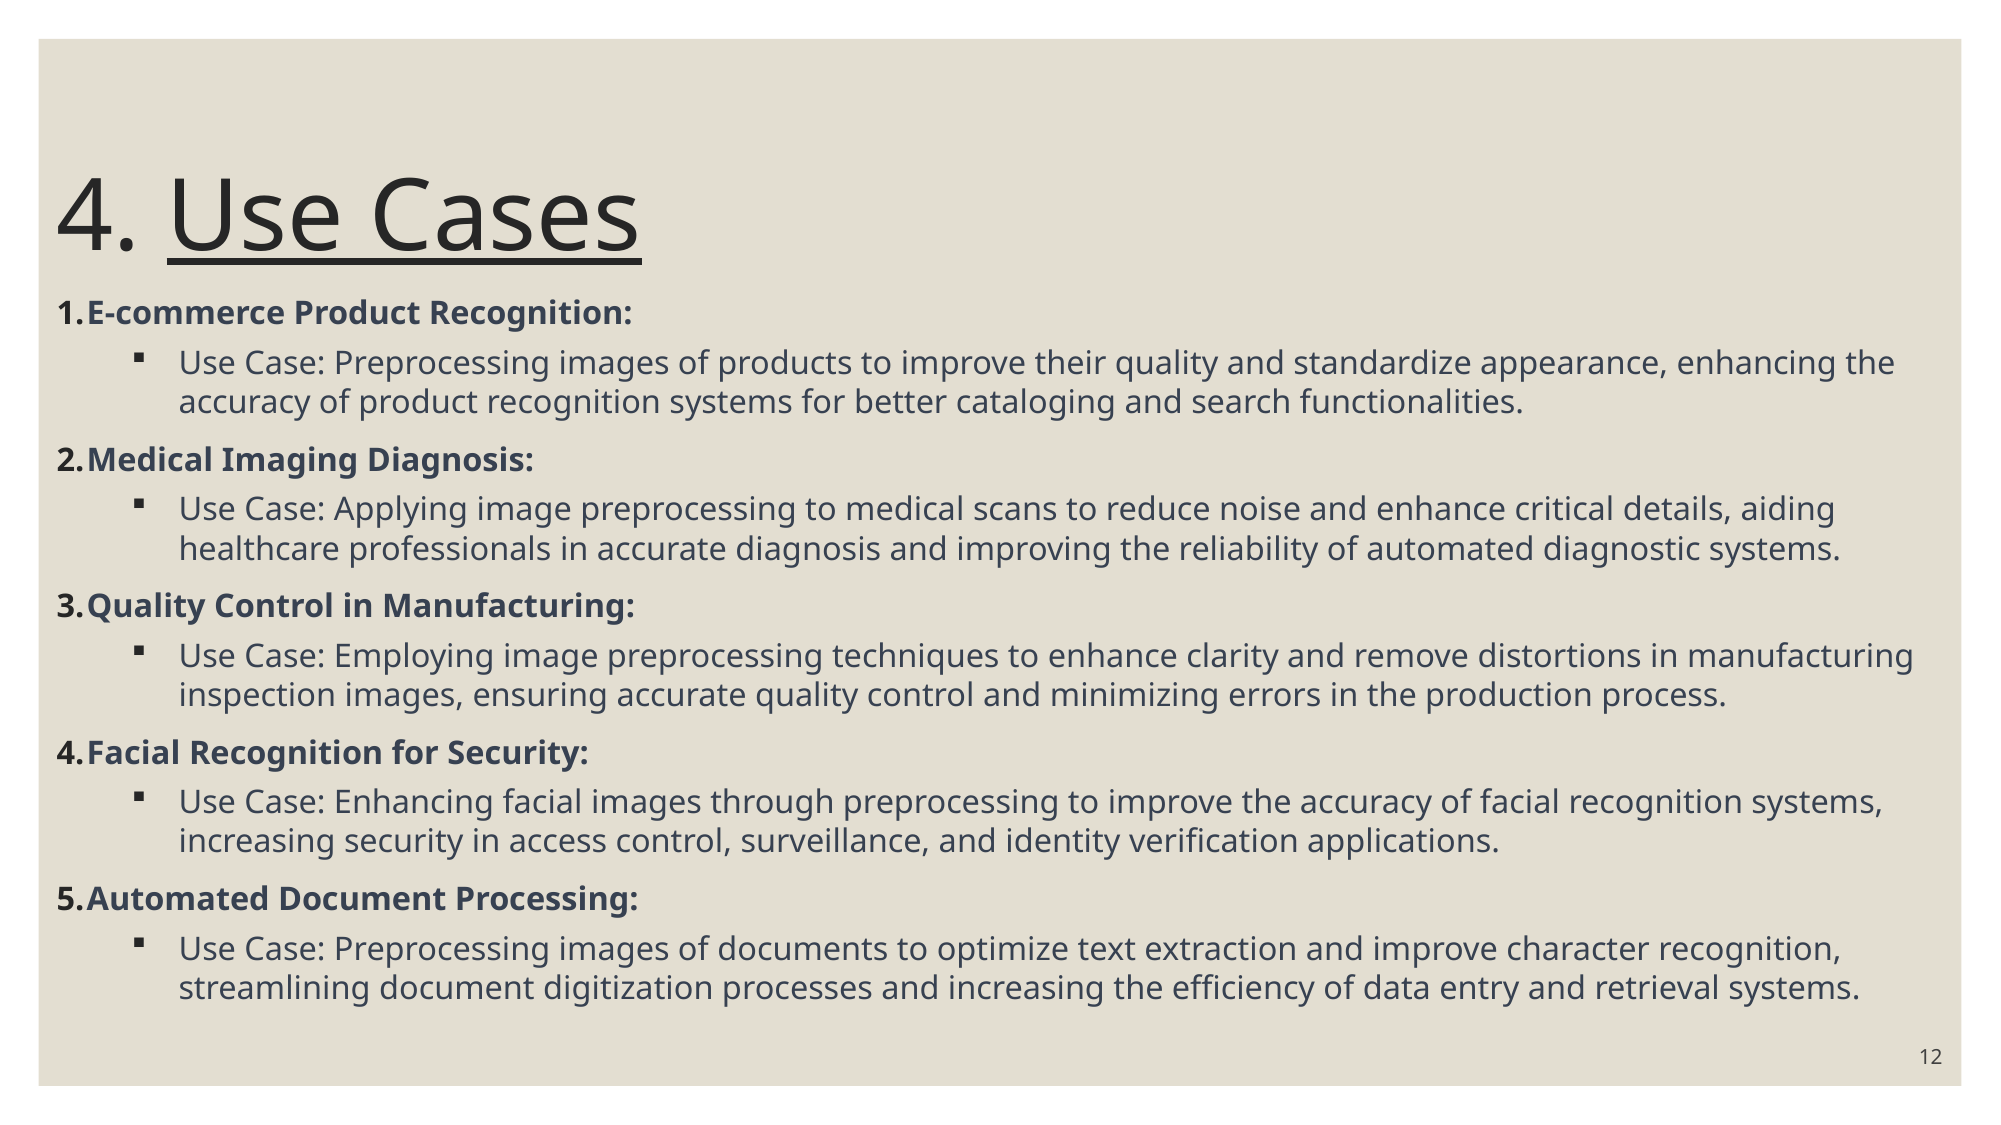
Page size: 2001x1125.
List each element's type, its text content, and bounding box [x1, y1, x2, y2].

title 4. Use Cases [41, 105, 1825, 284]
slide_number 12 [1717, 1034, 1958, 1080]
list E-commerce Product Recognition: Use Case: Preprocessing images of products to improve their quality and standardize appearance, enhancing the accuracy of product recognition systems for better cataloging and search functionalities. Medical Imaging Diagnosis: Use Case: Applying image preprocessing to medical scans to reduce noise and enhance critical details, aiding healthcare professionals in accurate diagnosis and improving the reliability of automated diagnostic systems. Quality Control in Manufacturing: Use Case: Employing image preprocessing techniques to enhance clarity and remove distortions in manufacturing inspection images, ensuring accurate quality control and minimizing errors in the production process. Facial Recognition for Security: Use Case: Enhancing facial images through preprocessing to improve the accuracy of facial recognition systems, increasing security in access control, surveillance, and identity verification applications. Automated Document Processing: Use Case: Preprocessing images of documents to optimize text extraction and improve character recognition, streamlining document digitization processes and increasing the efficiency of data entry and retrieval systems. [41, 284, 1958, 1080]
